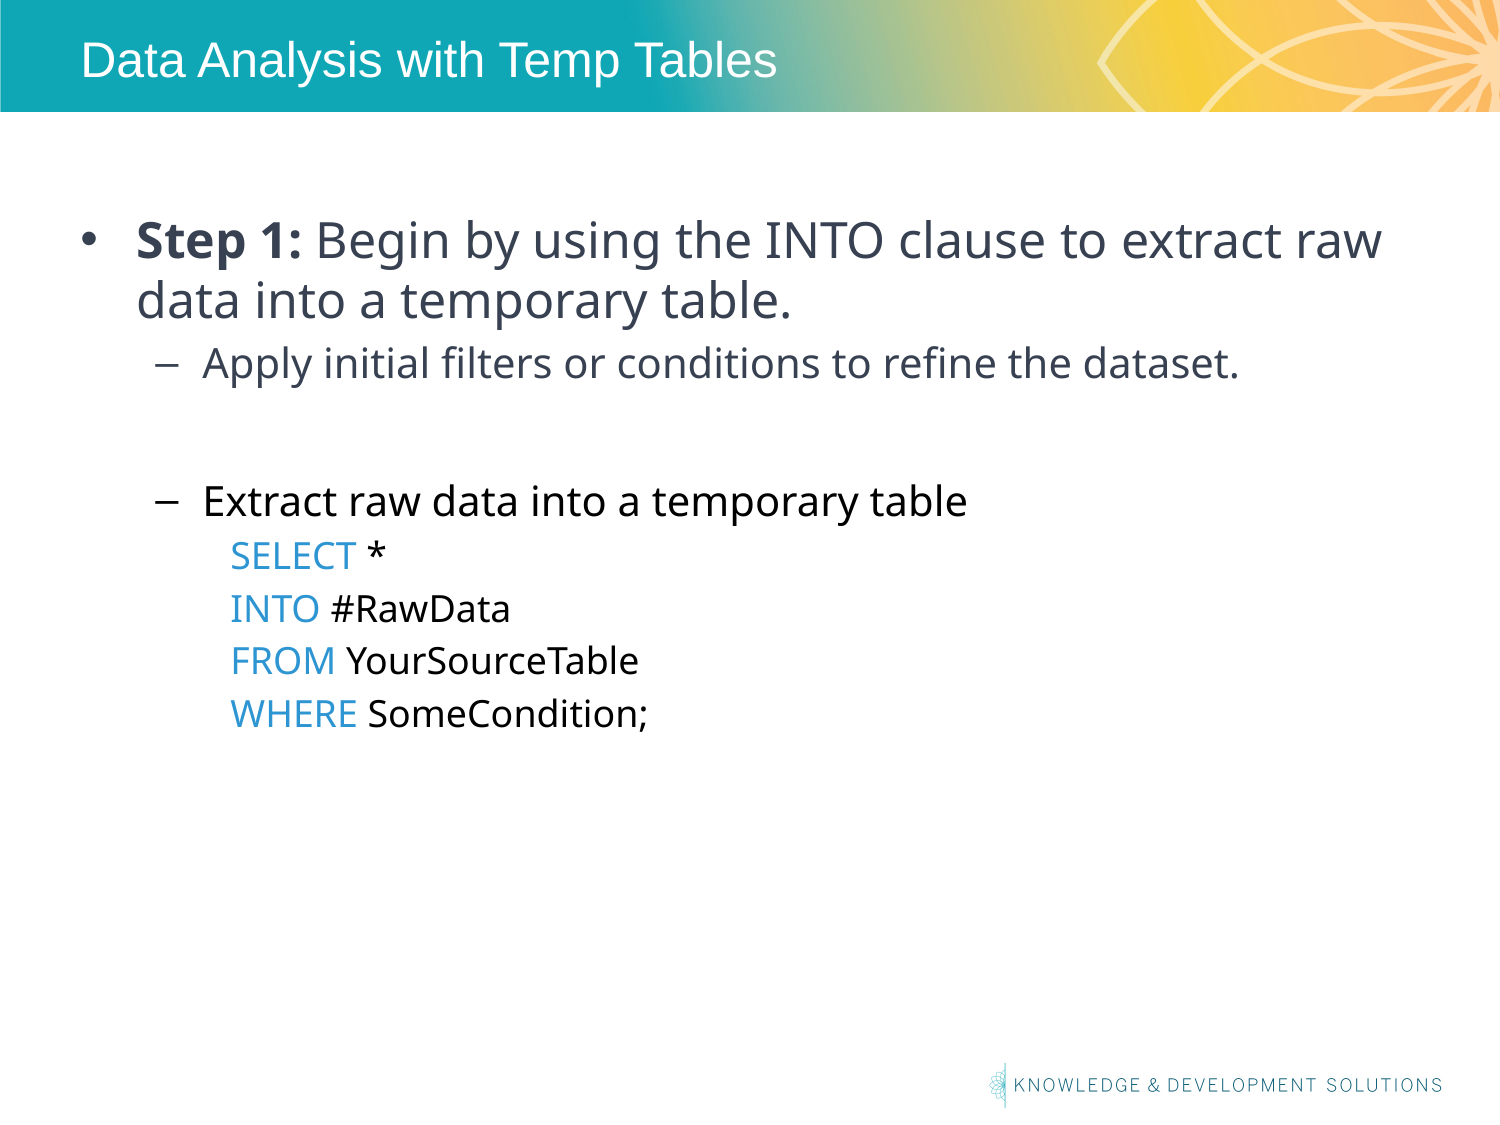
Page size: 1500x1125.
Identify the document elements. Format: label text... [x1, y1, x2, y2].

picture [971, 1051, 1500, 1125]
picture [0, 0, 1500, 112]
title Data Analysis with Temp Tables [65, 19, 1416, 90]
list Step 1: Begin by using the INTO clause to extract raw data into a temporary table. Apply initial filters or conditions to refine the dataset. Extract raw data into a temporary table SELECT * INTO #RawData FROM YourSourceTable WHERE SomeCondition; [65, 200, 1416, 1022]
